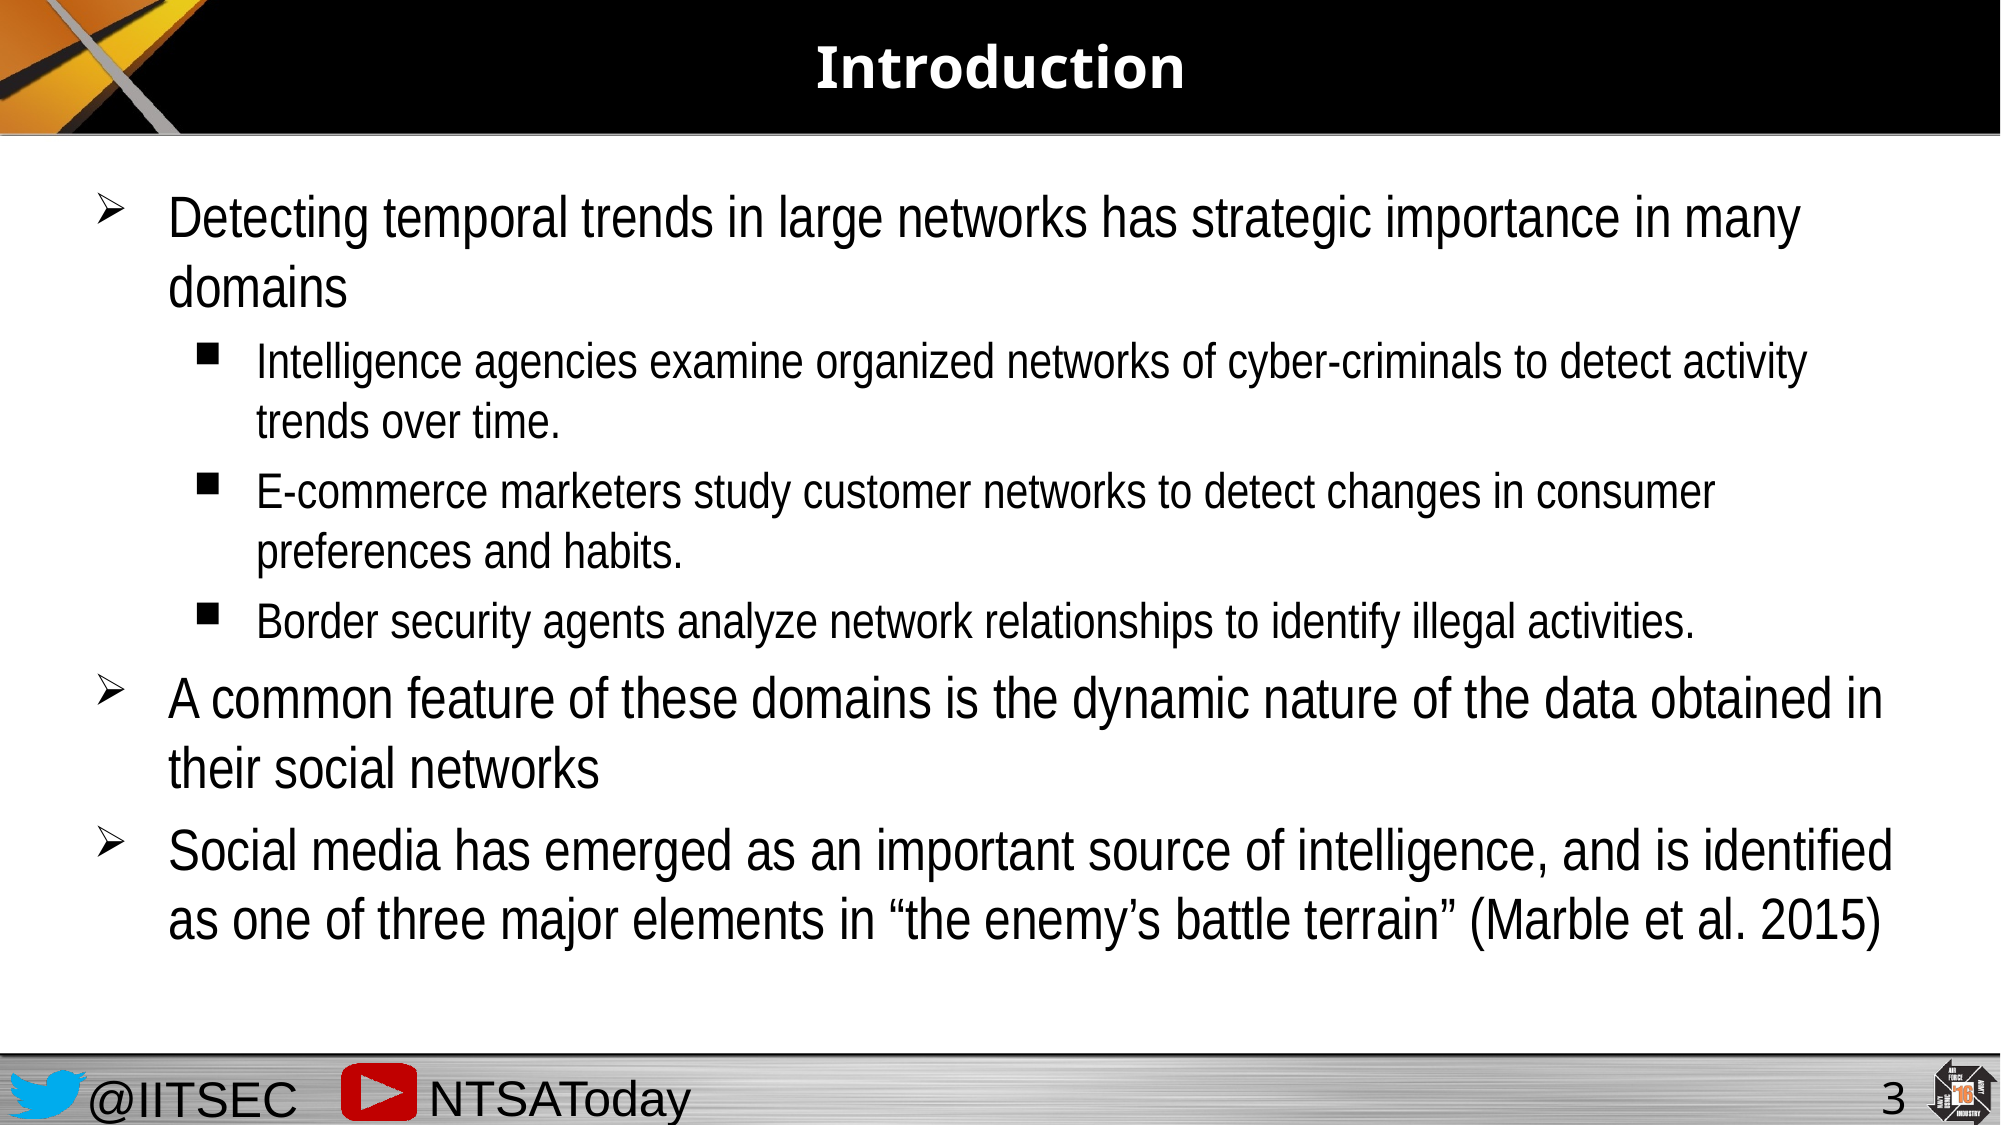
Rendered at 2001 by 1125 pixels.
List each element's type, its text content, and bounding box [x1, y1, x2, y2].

list Detecting temporal trends in large networks has strategic importance in many domains Intelligence agencies examine organized networks of cyber-criminals to detect activity trends over time. E-commerce marketers study customer networks to detect changes in consumer preferences and habits. Border security agents analyze network relationships to identify illegal activities. A common feature of these domains is the dynamic nature of the data obtained in their social networks Social media has emerged as an important source of intelligence, and is identified as one of three major elements in “the enemy’s battle terrain” (Marble et al. 2015) [78, 171, 1925, 1005]
slide_number 3 [1787, 1062, 1922, 1119]
picture [0, 0, 2001, 1125]
title Introduction [393, 0, 1610, 131]
